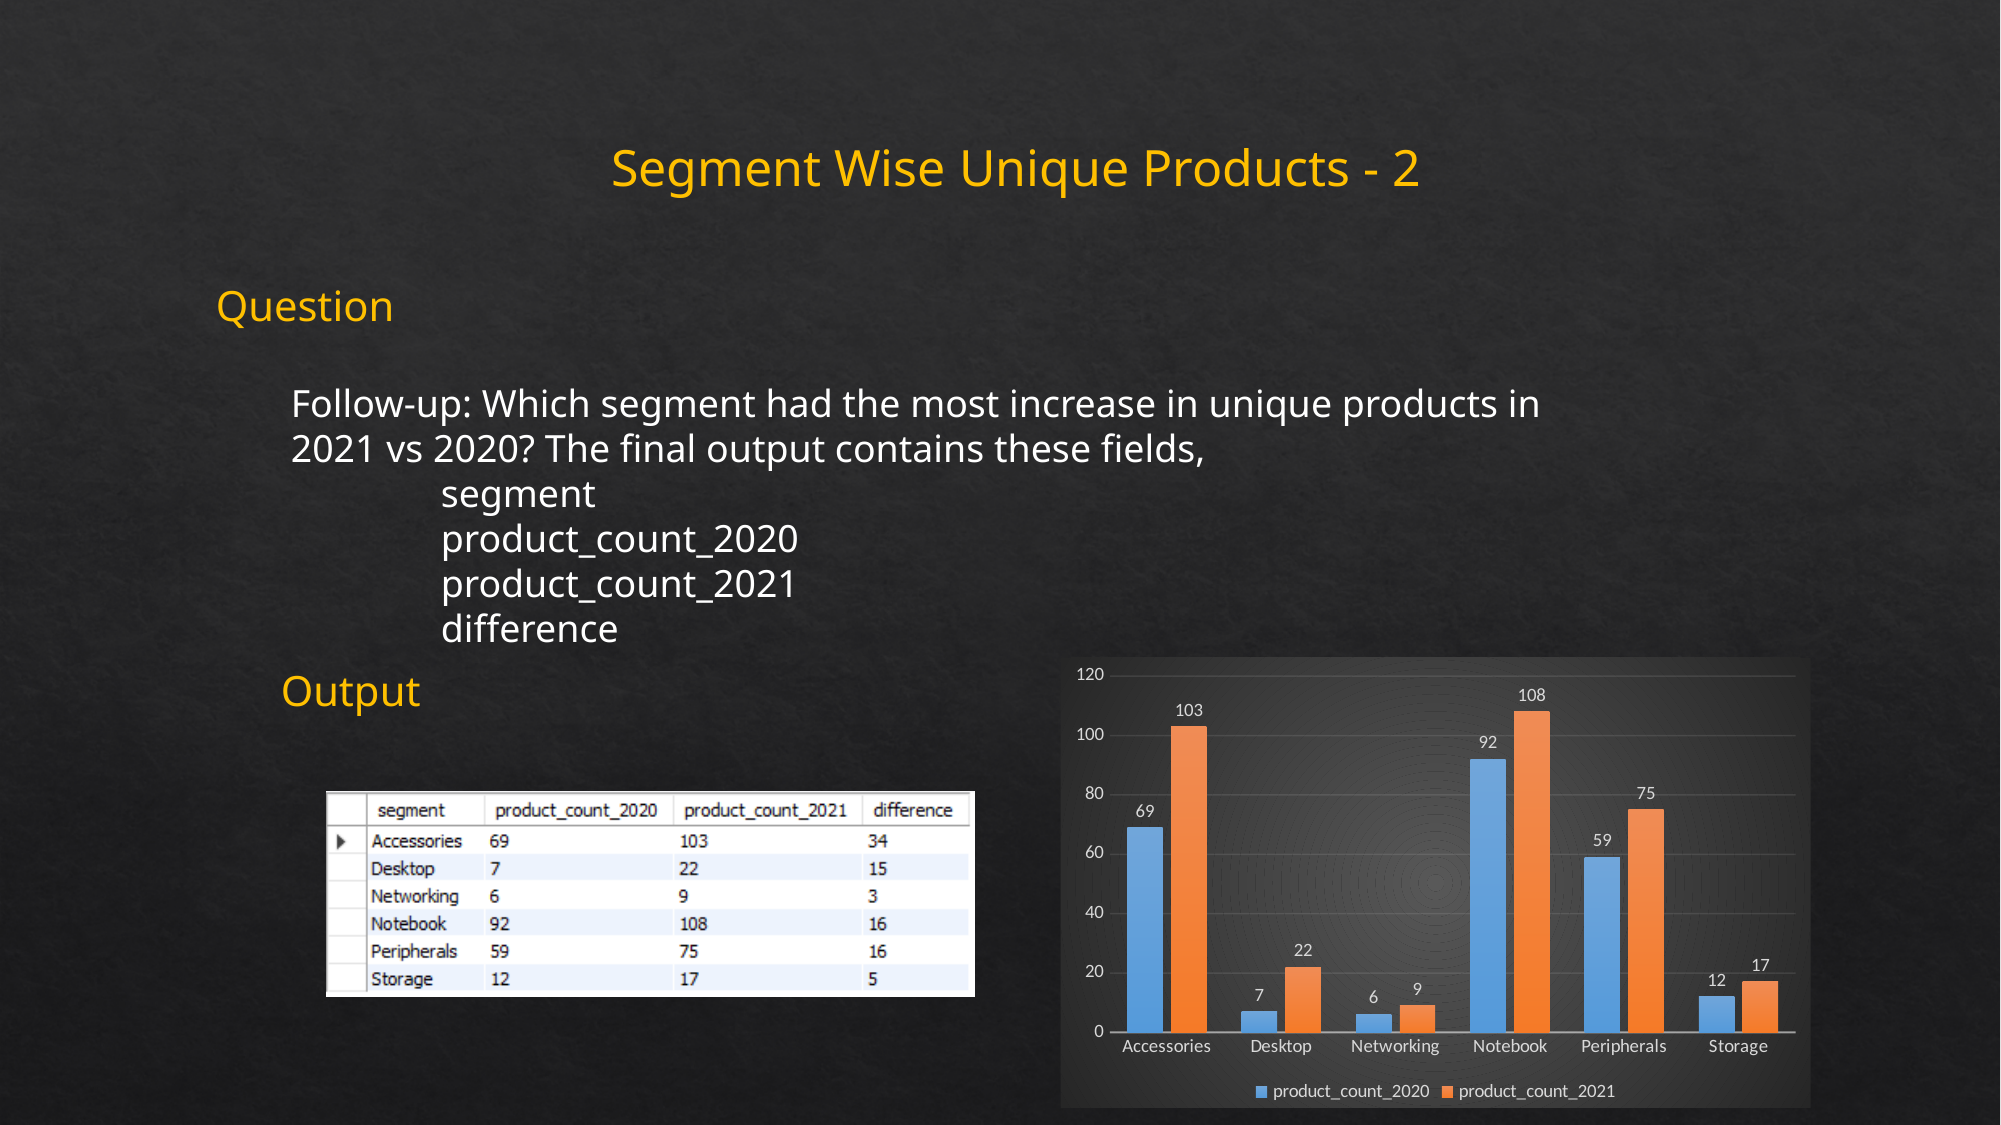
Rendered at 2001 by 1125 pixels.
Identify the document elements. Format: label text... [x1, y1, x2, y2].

text_box Output [265, 657, 436, 723]
chart [1060, 657, 1811, 1108]
text_box Segment Wise Unique Products - 2 [596, 129, 1436, 204]
text_box Question Follow-up: Which segment had the most increase in unique products in 2021 vs 2020? The final output contains these fields, segment product_count_2020 product_count_2021 difference [201, 272, 1567, 702]
picture [325, 791, 976, 997]
